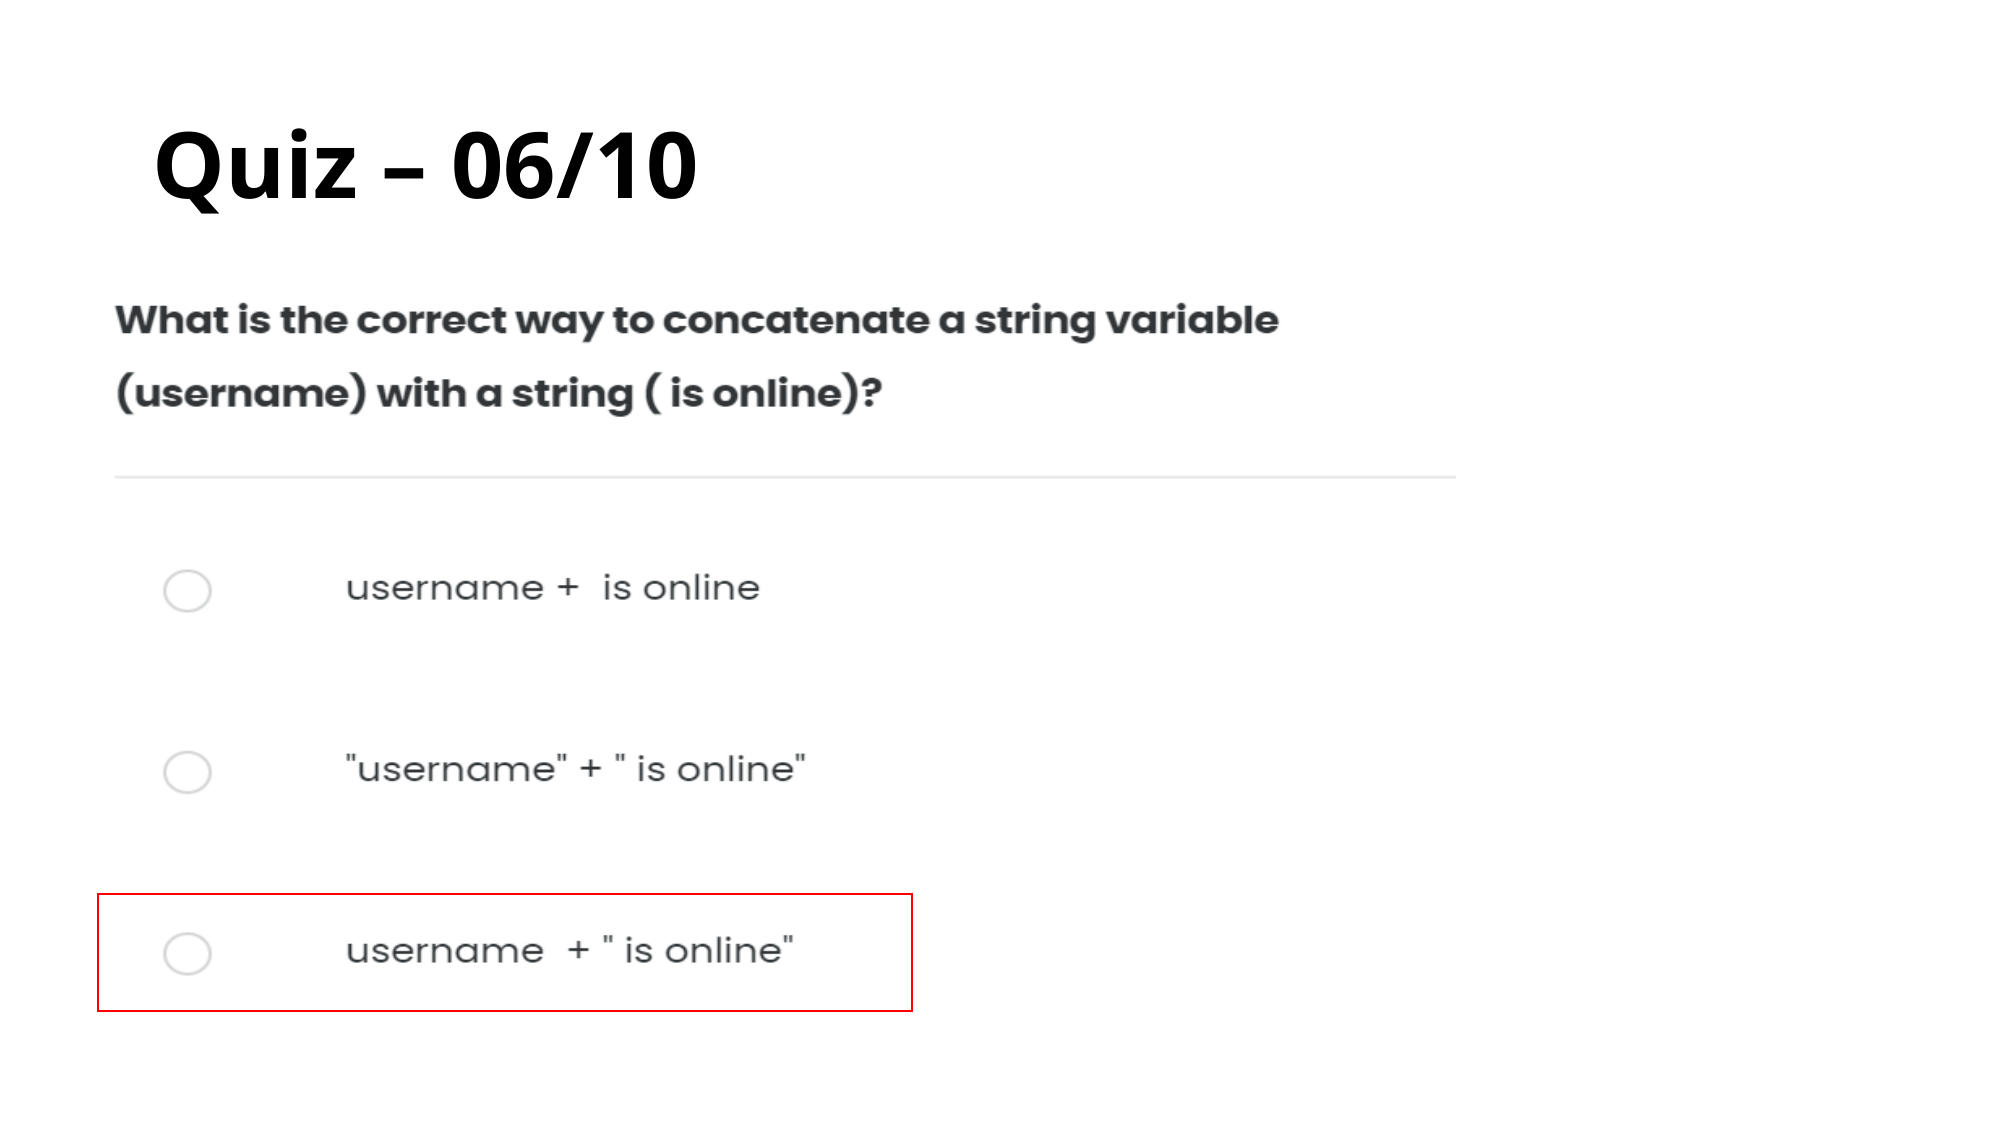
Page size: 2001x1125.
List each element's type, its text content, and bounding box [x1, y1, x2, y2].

title Quiz – 06/10 [137, 59, 1863, 278]
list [37, 247, 1456, 1065]
